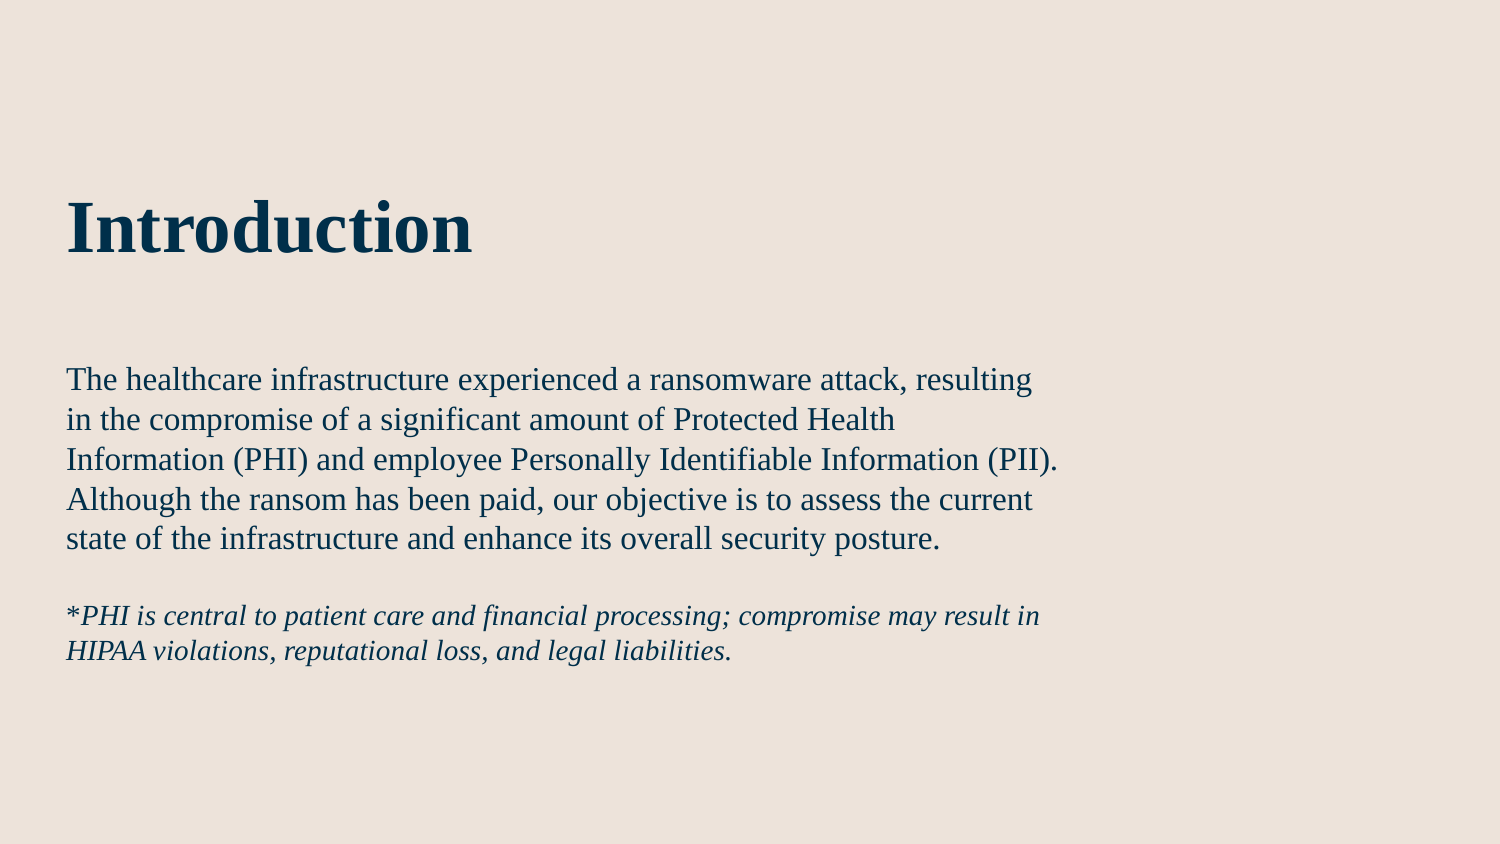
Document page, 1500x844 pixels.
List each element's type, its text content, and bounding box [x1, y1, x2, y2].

title Introduction The healthcare infrastructure experienced a ransomware attack, resulting in the compromise of a significant amount of Protected Health Information (PHI) and employee Personally Identifiable Information (PII). Although the ransom has been paid, our objective is to assess the current state of the infrastructure and enhance its overall security posture. *PHI is central to patient care and financial processing; compromise may result in HIPAA violations, reputational loss, and legal liabilities. [51, 130, 1076, 713]
